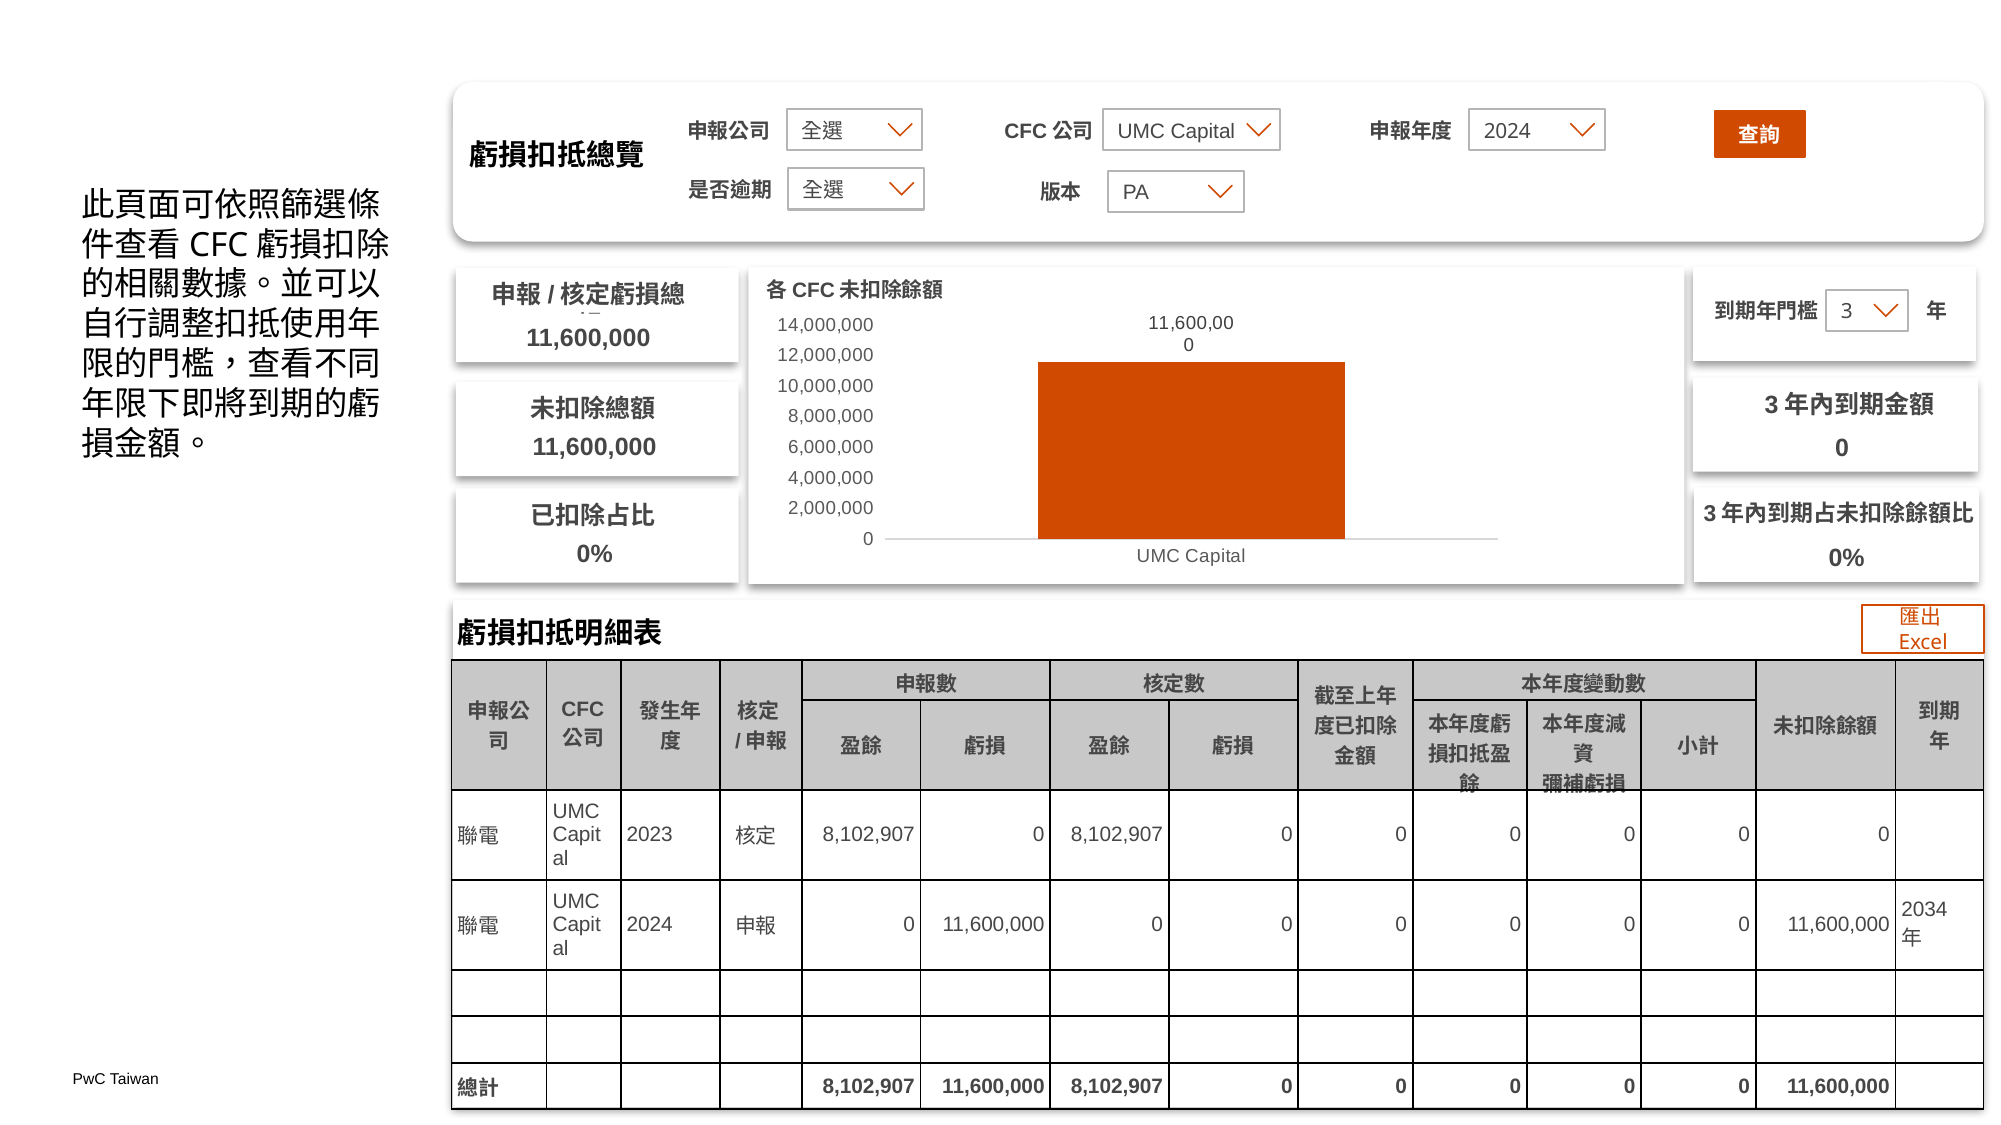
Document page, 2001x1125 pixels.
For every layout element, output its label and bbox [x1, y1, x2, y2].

table_cell [803, 1064, 920, 1108]
table_cell [1414, 1064, 1526, 1108]
table_header [1896, 661, 1983, 789]
table_cell [1896, 971, 1983, 1015]
text_box [1692, 265, 2000, 362]
table_cell [452, 791, 546, 879]
table_header [1051, 661, 1297, 699]
table_cell [921, 881, 1049, 969]
table_cell [1757, 881, 1895, 969]
table_cell [1299, 1017, 1412, 1062]
table_cell [1170, 971, 1297, 1015]
table_cell [921, 701, 1049, 789]
table_cell [1170, 791, 1297, 879]
text_box [748, 267, 1685, 584]
text_box [455, 381, 740, 477]
text_box [455, 267, 740, 363]
table_cell [721, 791, 801, 879]
table_cell [721, 1017, 801, 1062]
table_cell [452, 1017, 546, 1062]
table_cell [1051, 791, 1168, 879]
table_cell [721, 1064, 801, 1108]
table_header [547, 661, 620, 789]
table_header [1299, 661, 1412, 789]
text_box [452, 82, 1984, 242]
table_cell [1896, 1017, 1983, 1062]
table_cell [1528, 971, 1640, 1015]
table_cell [1757, 1017, 1895, 1062]
table_header [803, 661, 1049, 699]
table_cell [803, 1017, 920, 1062]
table_cell [721, 881, 801, 969]
table_header [721, 661, 801, 789]
table_cell [547, 881, 620, 969]
table_cell [1757, 791, 1895, 879]
table_cell [921, 791, 1049, 879]
table_cell [1051, 971, 1168, 1015]
table_cell [721, 971, 801, 1015]
table_cell [803, 881, 920, 969]
table_cell [1170, 701, 1297, 789]
table_cell [921, 1064, 1049, 1108]
table_cell [1170, 1064, 1297, 1108]
table_cell [547, 1017, 620, 1062]
table_cell [622, 1064, 719, 1108]
table_header [1414, 661, 1755, 699]
table_cell [1414, 881, 1526, 969]
table_cell [1528, 881, 1640, 969]
table_cell [921, 971, 1049, 1015]
table_cell [622, 971, 719, 1015]
table_cell [921, 1017, 1049, 1062]
table_cell [1757, 971, 1895, 1015]
table_cell [1757, 1064, 1895, 1108]
text_box [1692, 376, 1981, 473]
text_box [81, 182, 413, 463]
text_box [453, 599, 1984, 659]
table_cell [1528, 701, 1640, 789]
table_cell [1051, 701, 1168, 789]
table_cell [1051, 881, 1168, 969]
table_cell [803, 701, 920, 789]
table_cell [1642, 1017, 1755, 1062]
table_cell [1299, 971, 1412, 1015]
table_cell [1299, 1064, 1412, 1108]
table_cell [1896, 881, 1983, 969]
chart [761, 308, 1514, 573]
table_header [452, 661, 546, 789]
table_cell [1642, 971, 1755, 1015]
table_cell [1299, 881, 1412, 969]
table_cell [547, 791, 620, 879]
table_cell [622, 791, 719, 879]
table_cell [622, 1017, 719, 1062]
table_cell [1170, 881, 1297, 969]
table_cell [1299, 791, 1412, 879]
table_cell [803, 971, 920, 1015]
table_cell [547, 1064, 620, 1108]
table_cell [1642, 791, 1755, 879]
table_cell [1642, 701, 1755, 789]
table_cell [1414, 791, 1526, 879]
table_cell [1170, 1017, 1297, 1062]
table_cell [622, 881, 719, 969]
table_cell [452, 881, 546, 969]
table_cell [1051, 1064, 1168, 1108]
table_cell [547, 971, 620, 1015]
table_cell [1528, 1064, 1640, 1108]
table_cell [1051, 1017, 1168, 1062]
table_header [1757, 661, 1895, 789]
table_cell [1414, 701, 1526, 789]
table_cell [1896, 791, 1983, 879]
table_cell [452, 1064, 546, 1108]
table_header [622, 661, 719, 789]
text_box [455, 487, 740, 584]
table_cell [1896, 1064, 1983, 1108]
table_cell [1528, 791, 1640, 879]
table_cell [1414, 971, 1526, 1015]
table_cell [1642, 1064, 1755, 1108]
table_cell [1414, 1017, 1526, 1062]
table_cell [1642, 881, 1755, 969]
table_cell [803, 791, 920, 879]
table_cell [1528, 1017, 1640, 1062]
text_box [1688, 486, 1990, 583]
table_cell [452, 971, 546, 1015]
